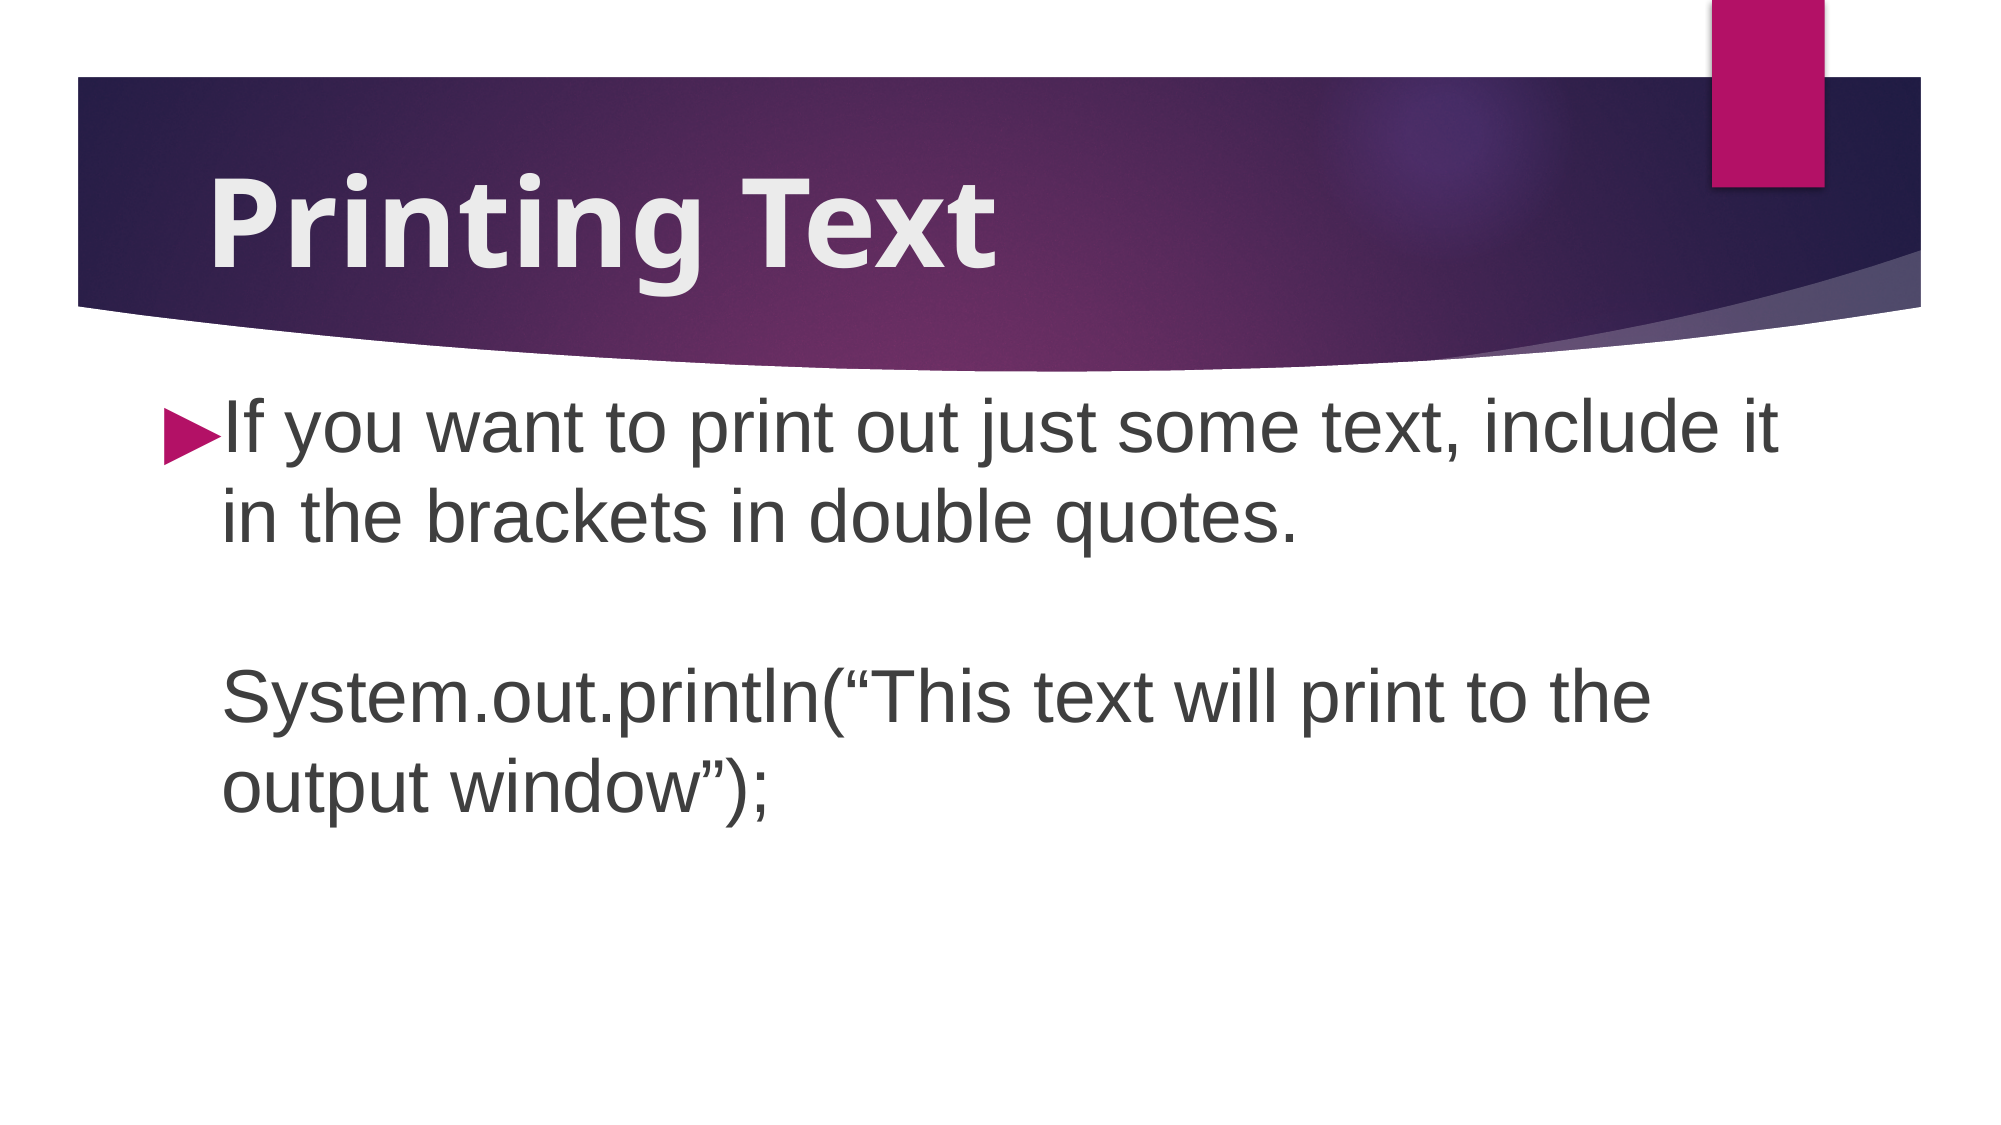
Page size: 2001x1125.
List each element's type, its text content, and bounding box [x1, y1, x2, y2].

title Printing Text [189, 159, 1627, 276]
list If you want to print out just some text, include it in the brackets in double quotes. System.out.println(“This text will print to the output window”); [149, 369, 1851, 1005]
picture [79, 78, 1920, 369]
